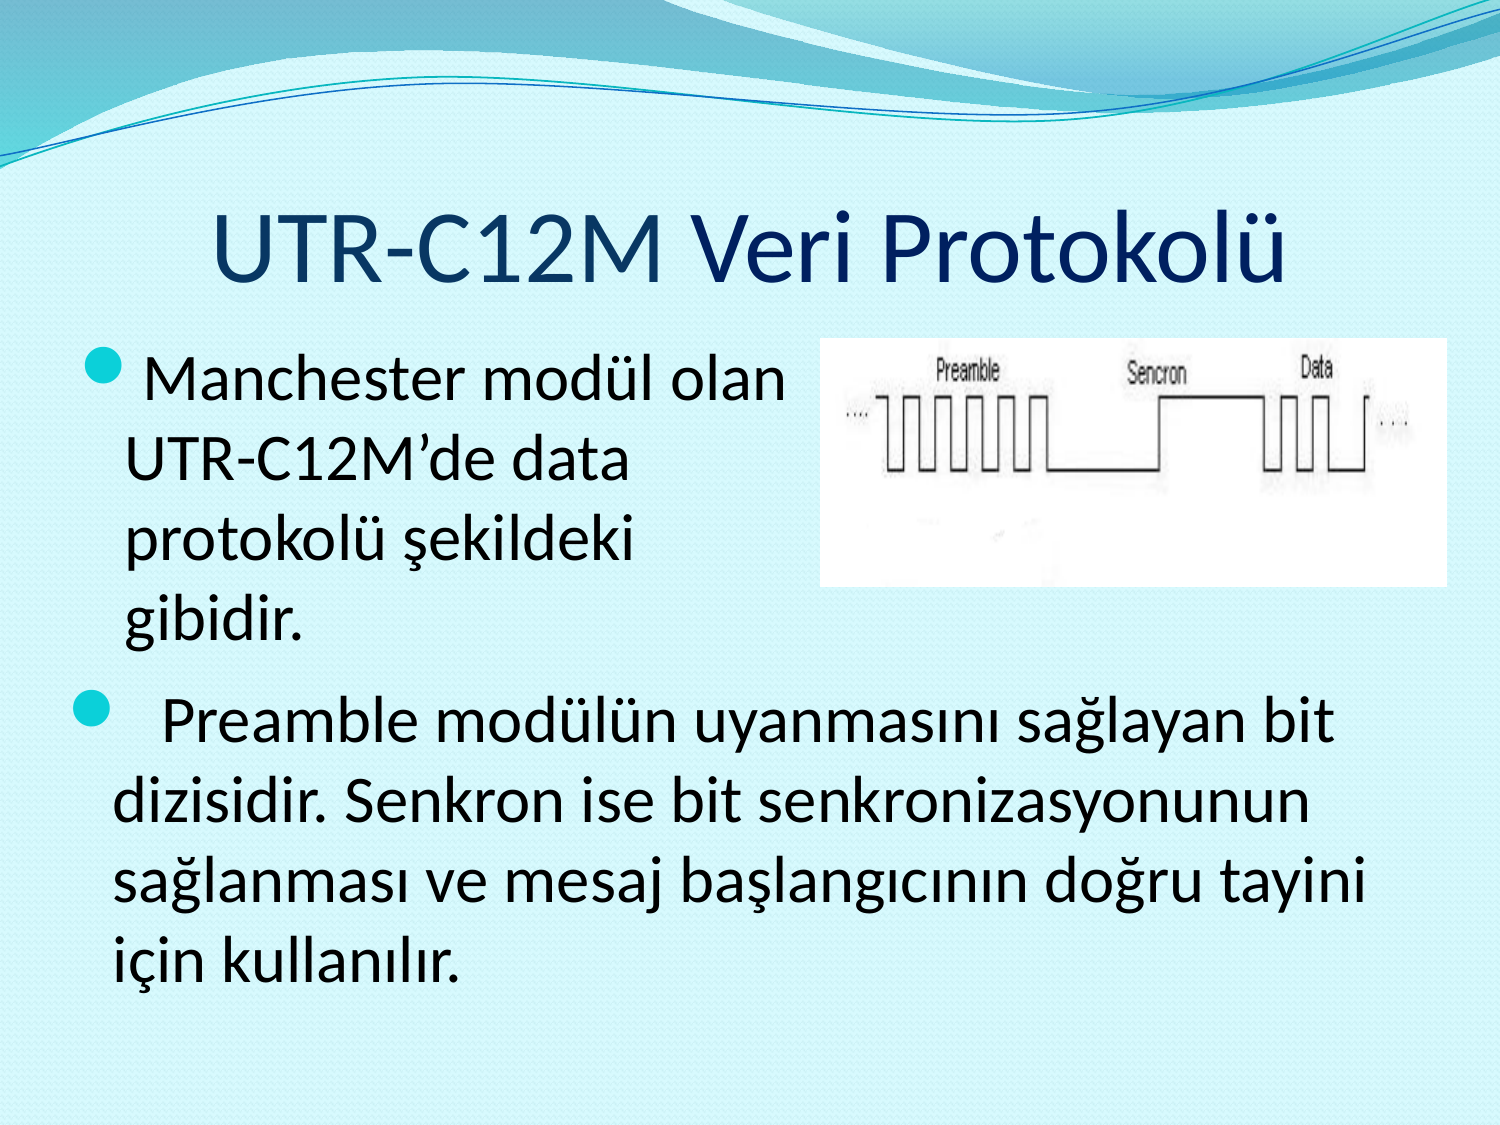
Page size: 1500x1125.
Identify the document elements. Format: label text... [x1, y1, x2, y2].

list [820, 337, 1447, 587]
text_box Preamble modülün uyanmasını sağlayan bit dizisidir. Senkron ise bit senkronizasyonunun sağlanması ve mesaj başlangıcının doğru tayini için kullanılır. [53, 668, 1459, 1004]
title UTR-C12M Veri Protokolü [75, 115, 1425, 303]
text_box Manchester modül olan UTR-C12M’de data protokolü şekildeki gibidir. [64, 326, 815, 661]
